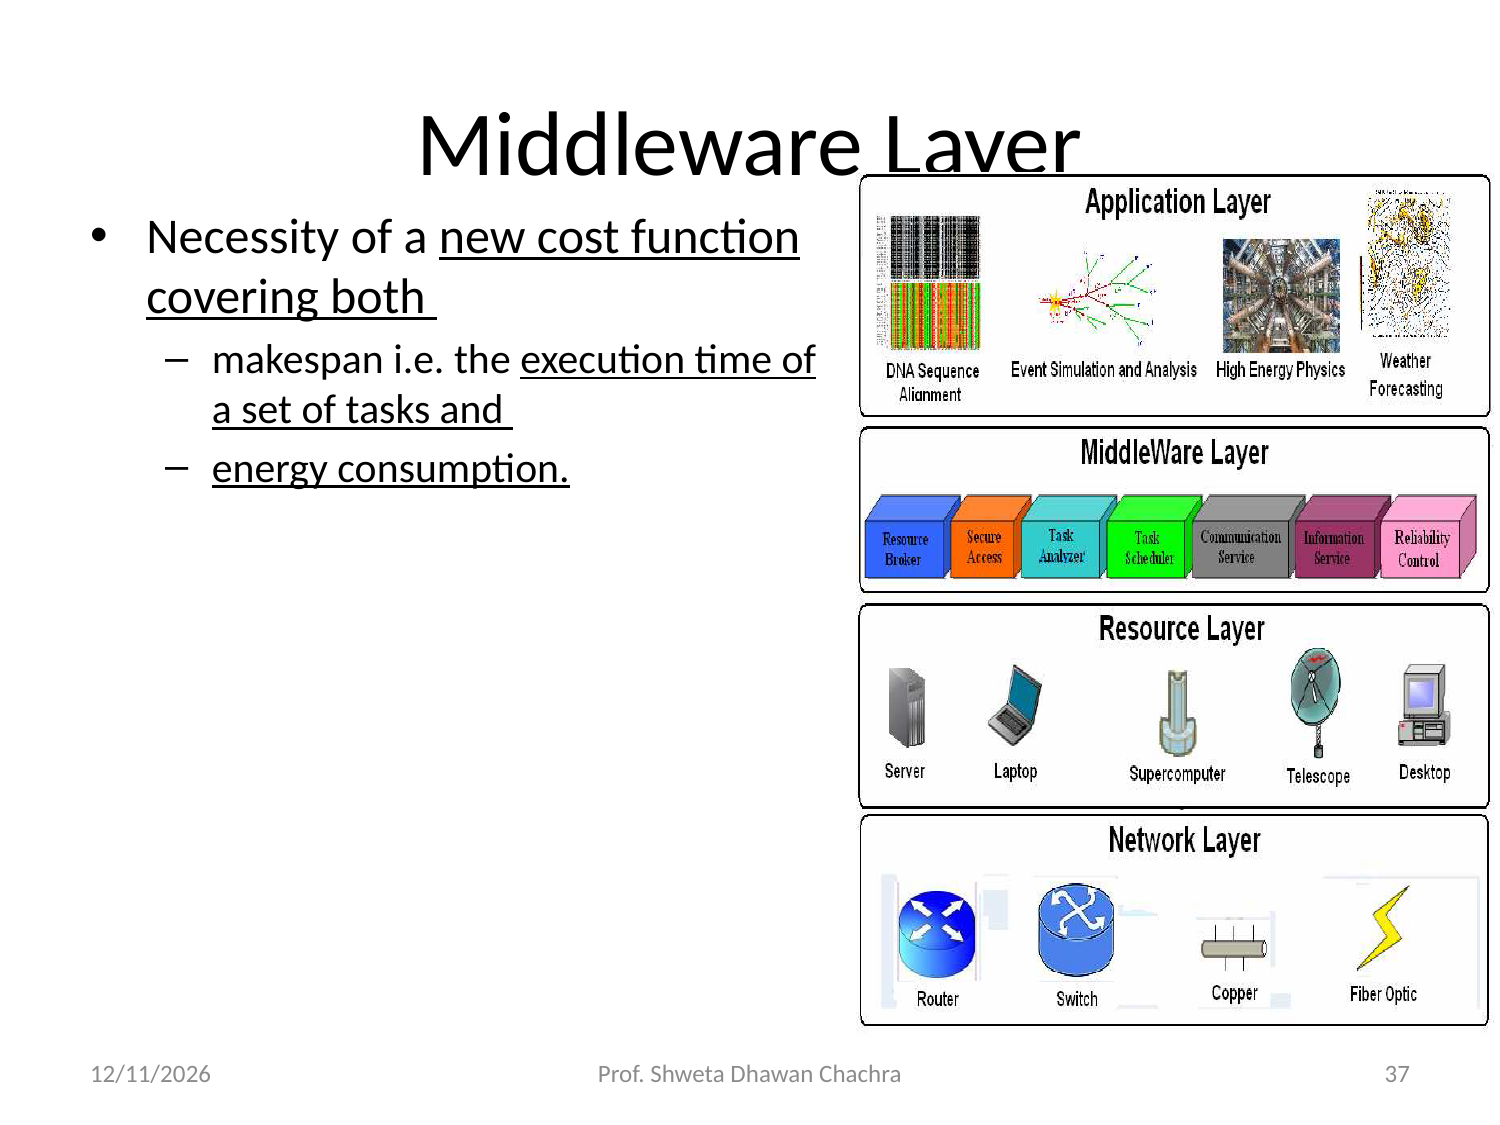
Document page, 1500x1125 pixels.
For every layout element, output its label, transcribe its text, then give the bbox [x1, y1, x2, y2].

slide_number 37 [1074, 1044, 1425, 1103]
list Necessity of a new cost function covering both makespan i.e. the execution time of a set of tasks and energy consumption. [75, 196, 845, 1005]
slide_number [75, 1042, 425, 1103]
picture [856, 172, 1495, 1038]
footer Prof. Shweta Dhawan Chachra [512, 1042, 988, 1103]
title Middleware Layer [75, 45, 1425, 233]
